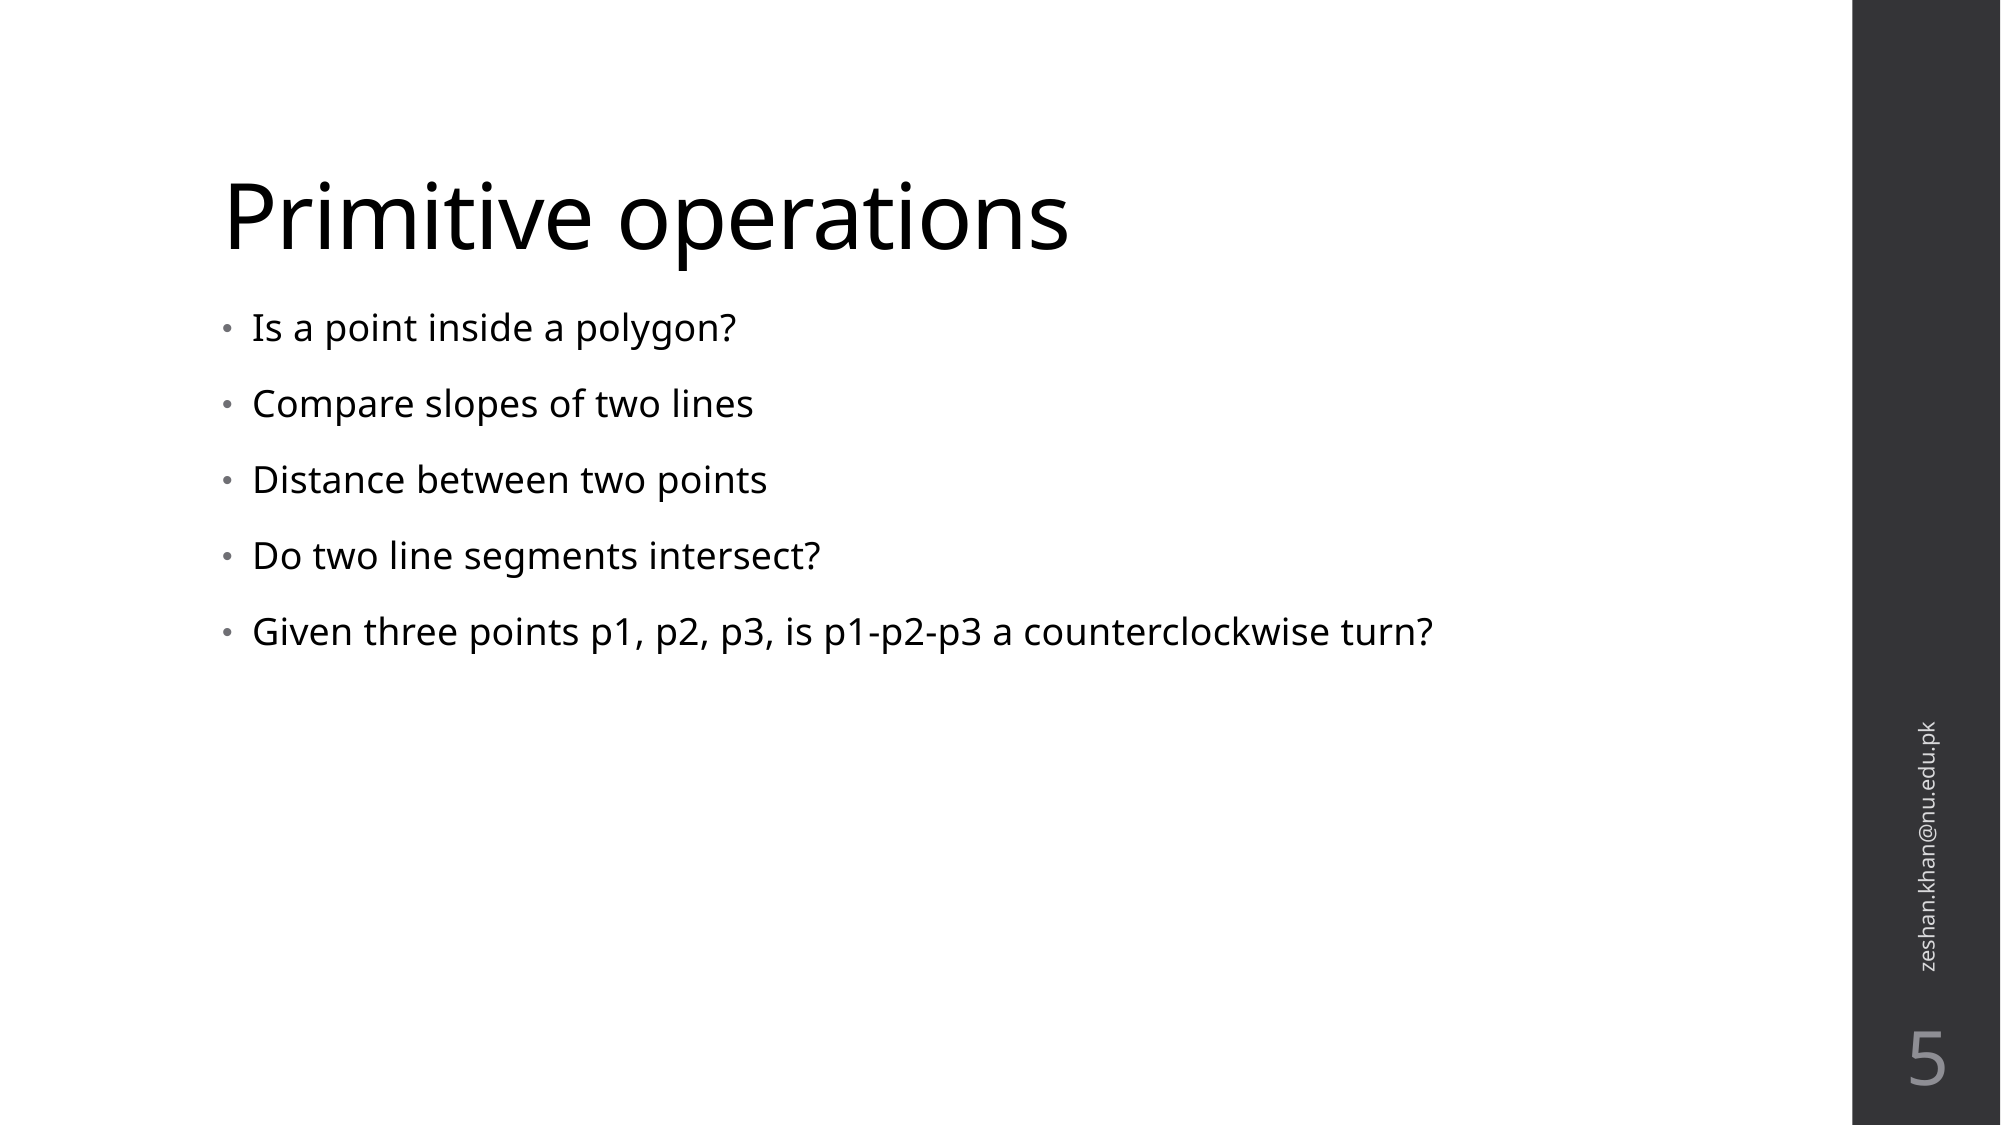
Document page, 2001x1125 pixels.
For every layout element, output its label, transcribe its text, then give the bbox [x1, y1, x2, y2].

footer zeshan.khan@nu.edu.pk [1897, 400, 1958, 988]
title Primitive operations [206, 60, 1797, 278]
slide_number 5 [1852, 1012, 2000, 1110]
list Is a point inside a polygon? Compare slopes of two lines Distance between two points Do two line segments intersect? Given three points p1, p2, p3, is p1-p2-p3 a counterclockwise turn? [206, 299, 1617, 1014]
